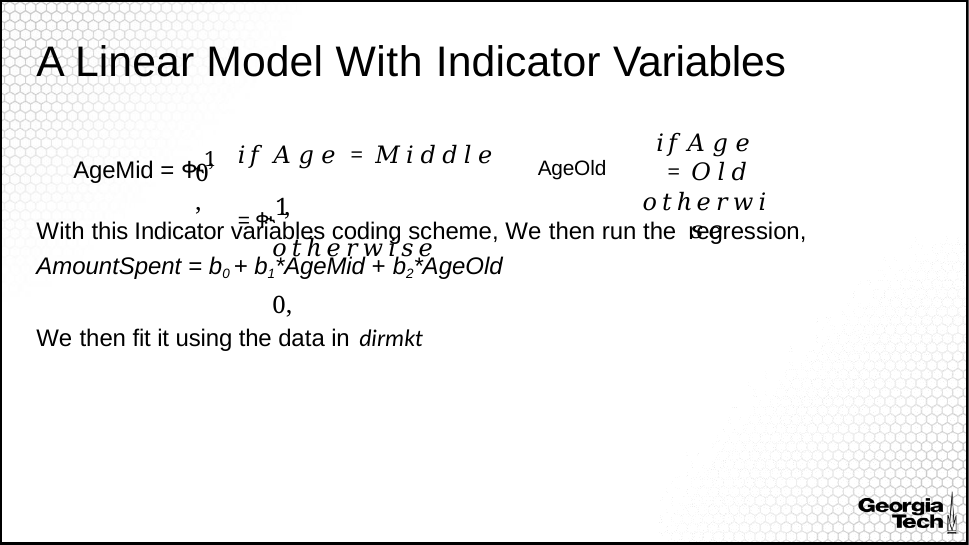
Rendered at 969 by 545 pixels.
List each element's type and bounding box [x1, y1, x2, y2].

text_box [658, 236, 968, 545]
text_box [0, 0, 968, 544]
